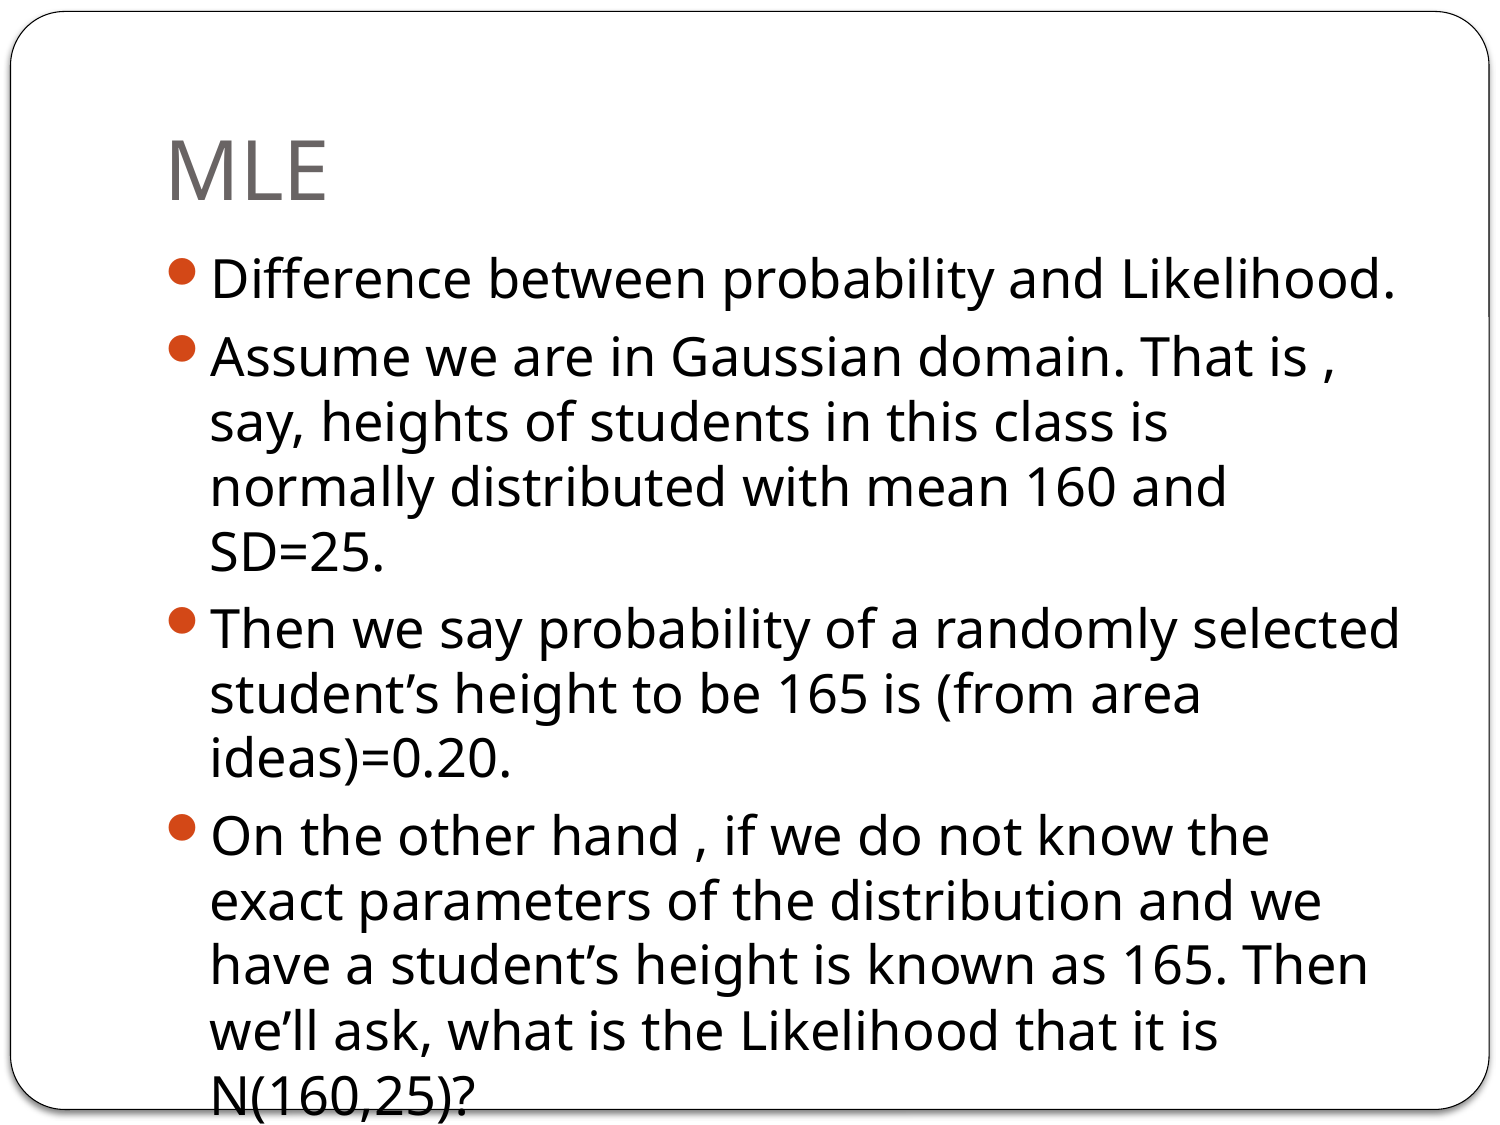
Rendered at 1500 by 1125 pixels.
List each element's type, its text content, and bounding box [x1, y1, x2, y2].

title MLE [150, 45, 1425, 233]
list Difference between probability and Likelihood. Assume we are in Gaussian domain. That is , say, heights of students in this class is normally distributed with mean 160 and SD=25. Then we say probability of a randomly selected student’s height to be 165 is (from area ideas)=0.20. On the other hand , if we do not know the exact parameters of the distribution and we have a student’s height is known as 165. Then we’ll ask, what is the Likelihood that it is N(160,25)? [150, 237, 1425, 988]
